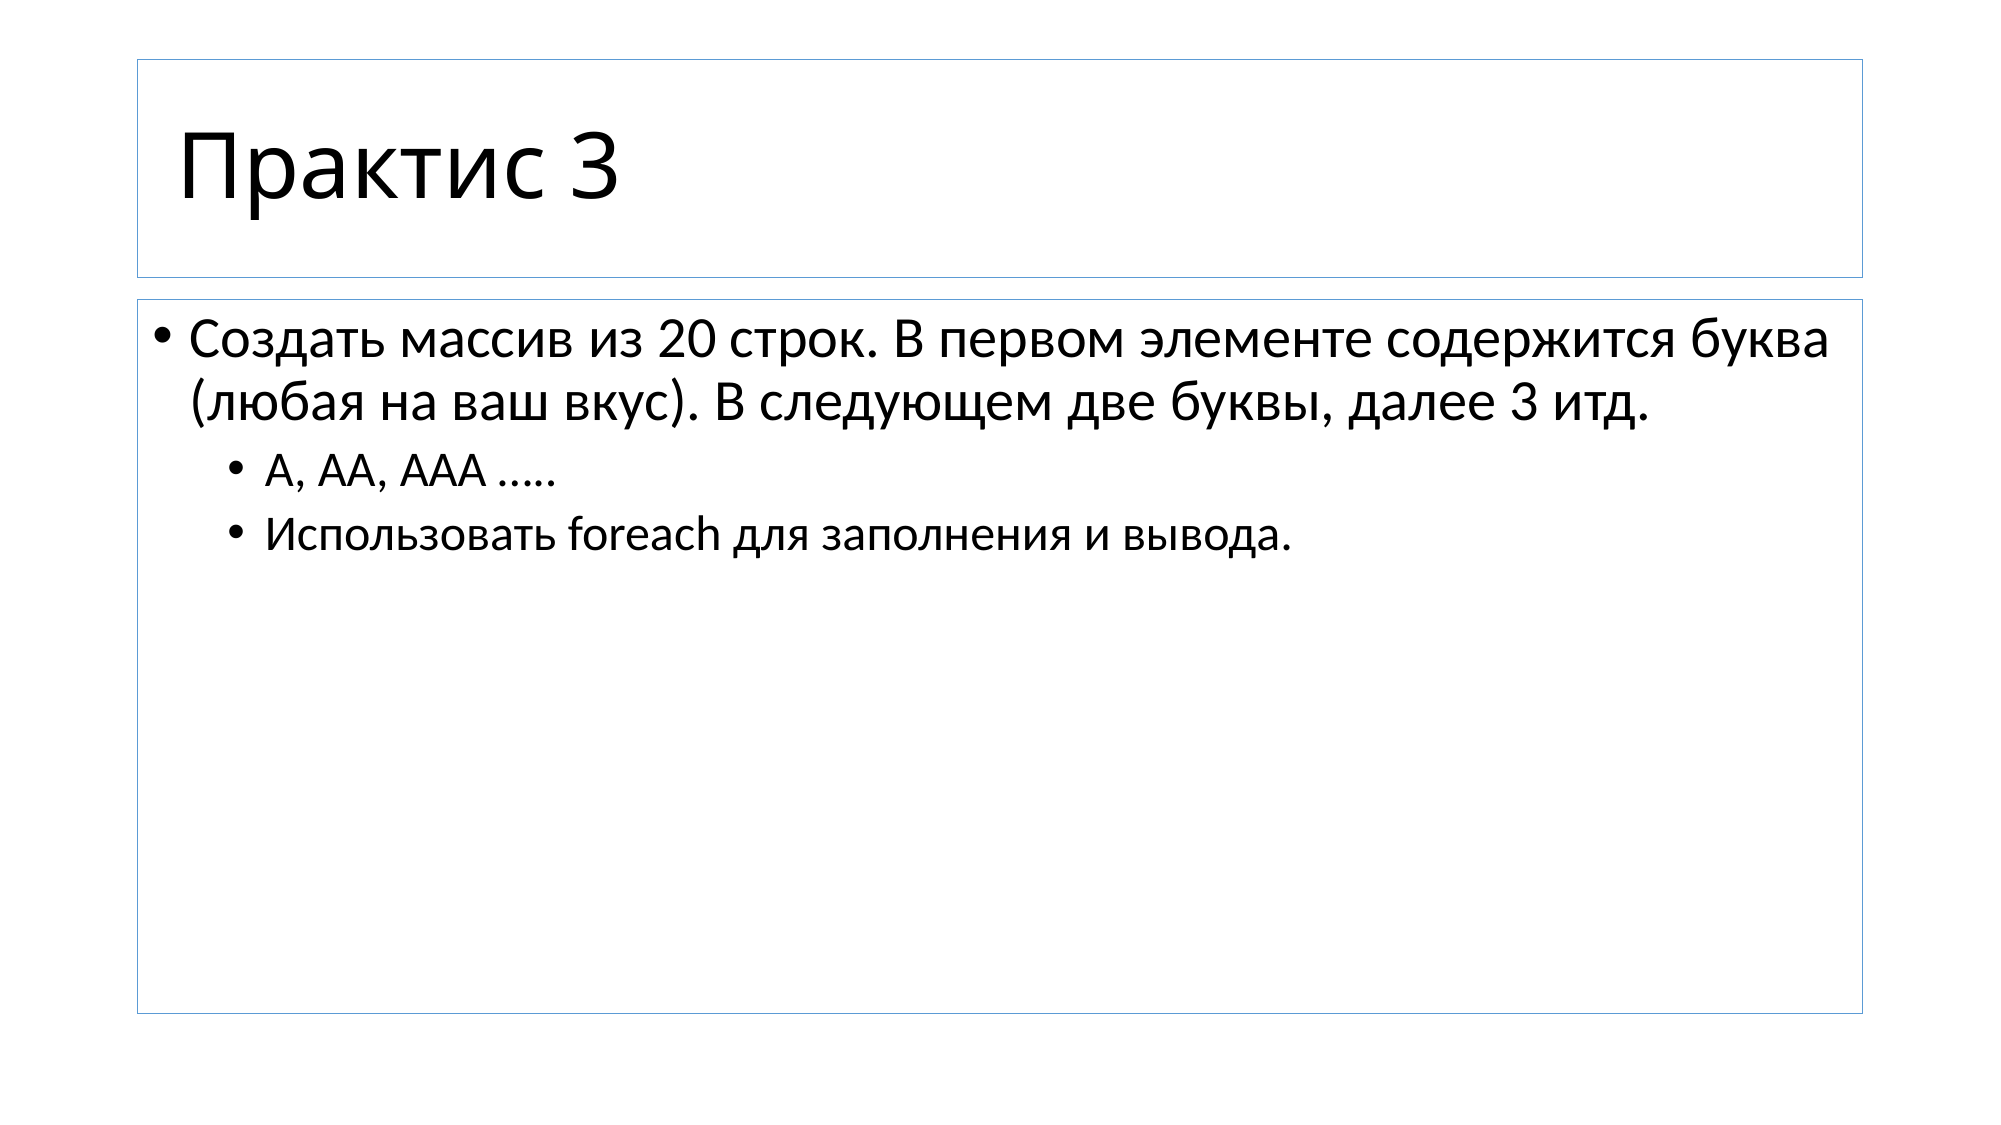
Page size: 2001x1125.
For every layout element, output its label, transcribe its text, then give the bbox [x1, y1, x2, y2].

list Создать массив из 20 строк. В первом элементе содержится буква (любая на ваш вкус). В следующем две буквы, далее 3 итд. А, АА, ААА ….. Использовать foreach для заполнения и вывода. [137, 299, 1863, 1014]
title Практис 3 [137, 59, 1863, 278]
